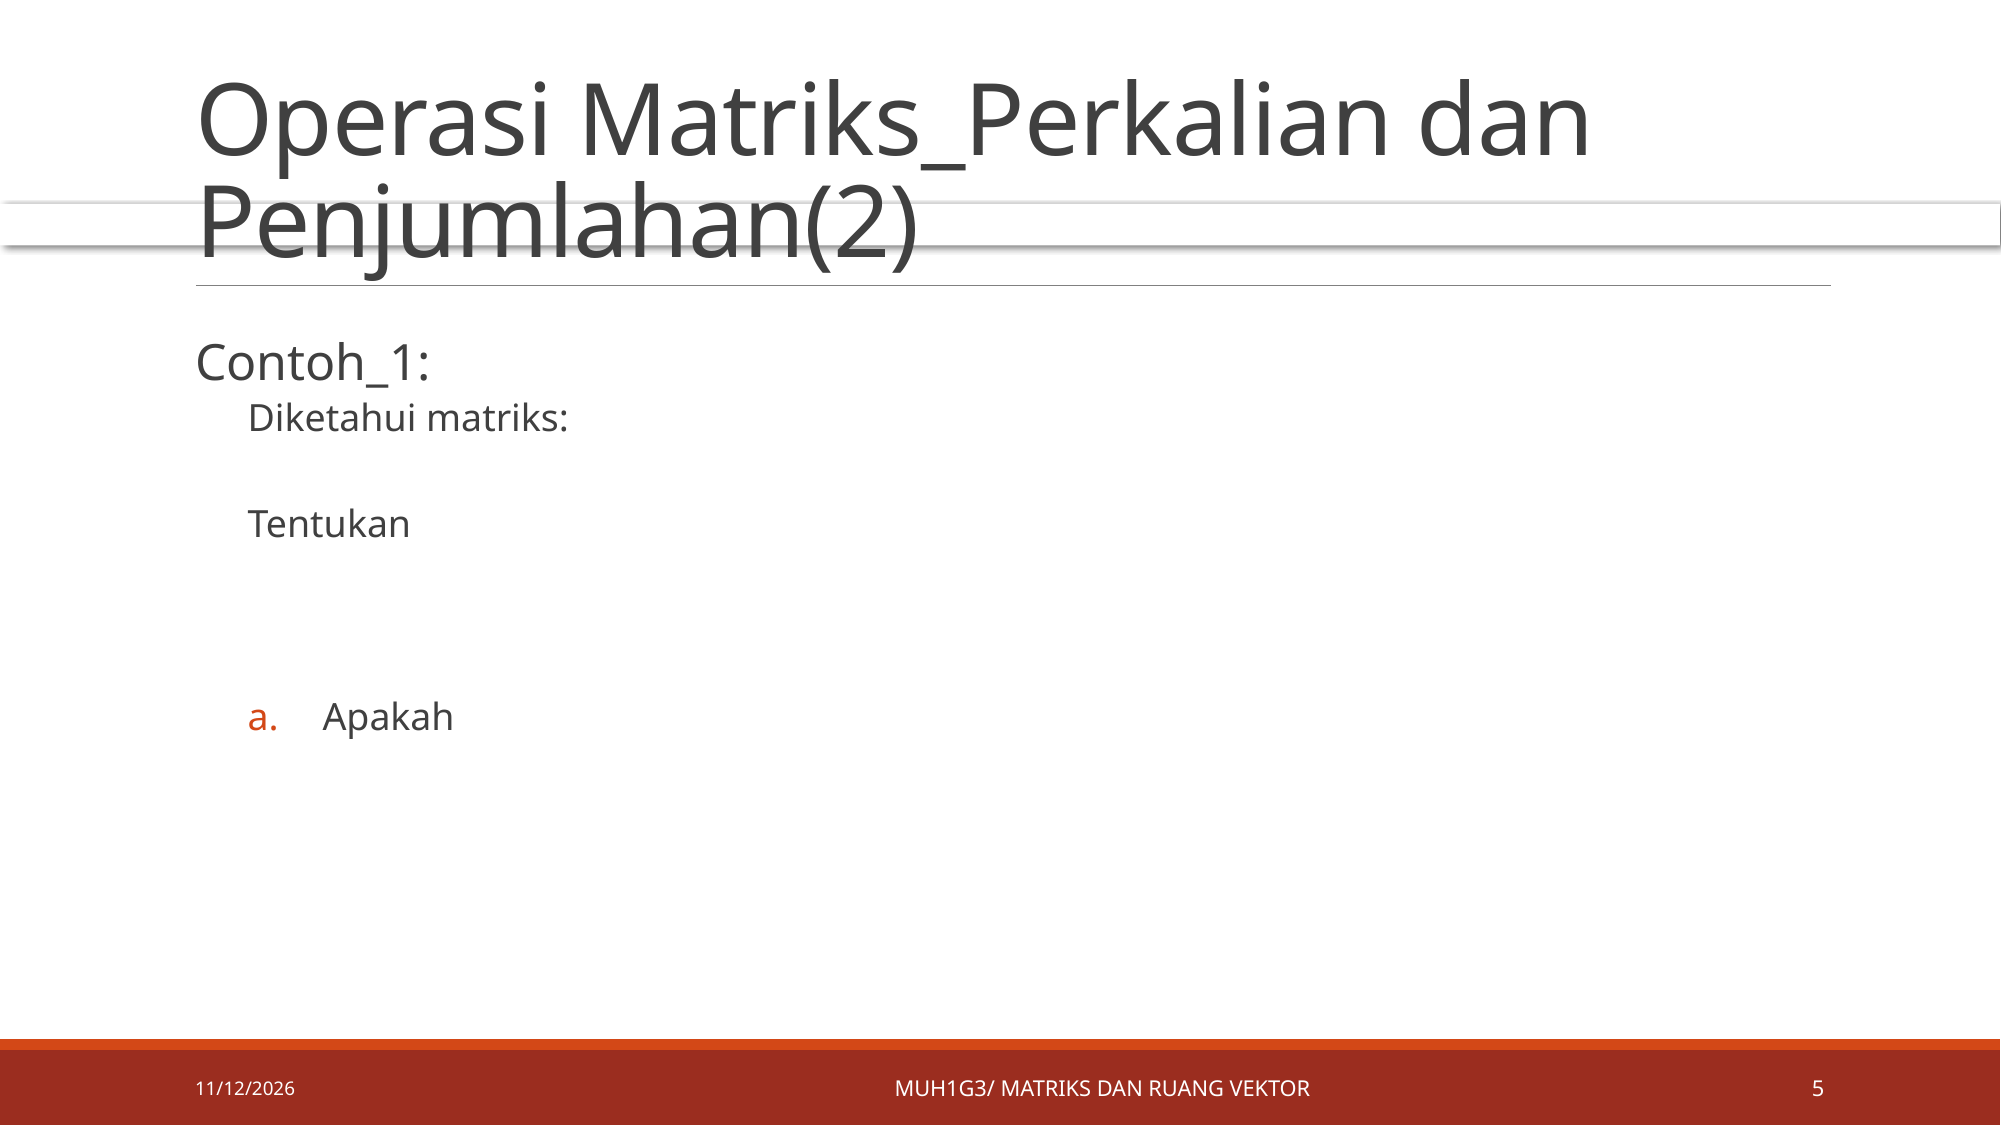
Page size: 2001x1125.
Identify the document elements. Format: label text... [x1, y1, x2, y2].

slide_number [180, 1059, 585, 1120]
text_box Operasi Matriks_Perkalian dan Penjumlahan(2) [179, 46, 1830, 285]
list MUH1G3/ MATRIKS DAN RUANG VEKTOR [585, 1059, 1311, 1120]
slide_number 5 [1624, 1059, 1840, 1120]
